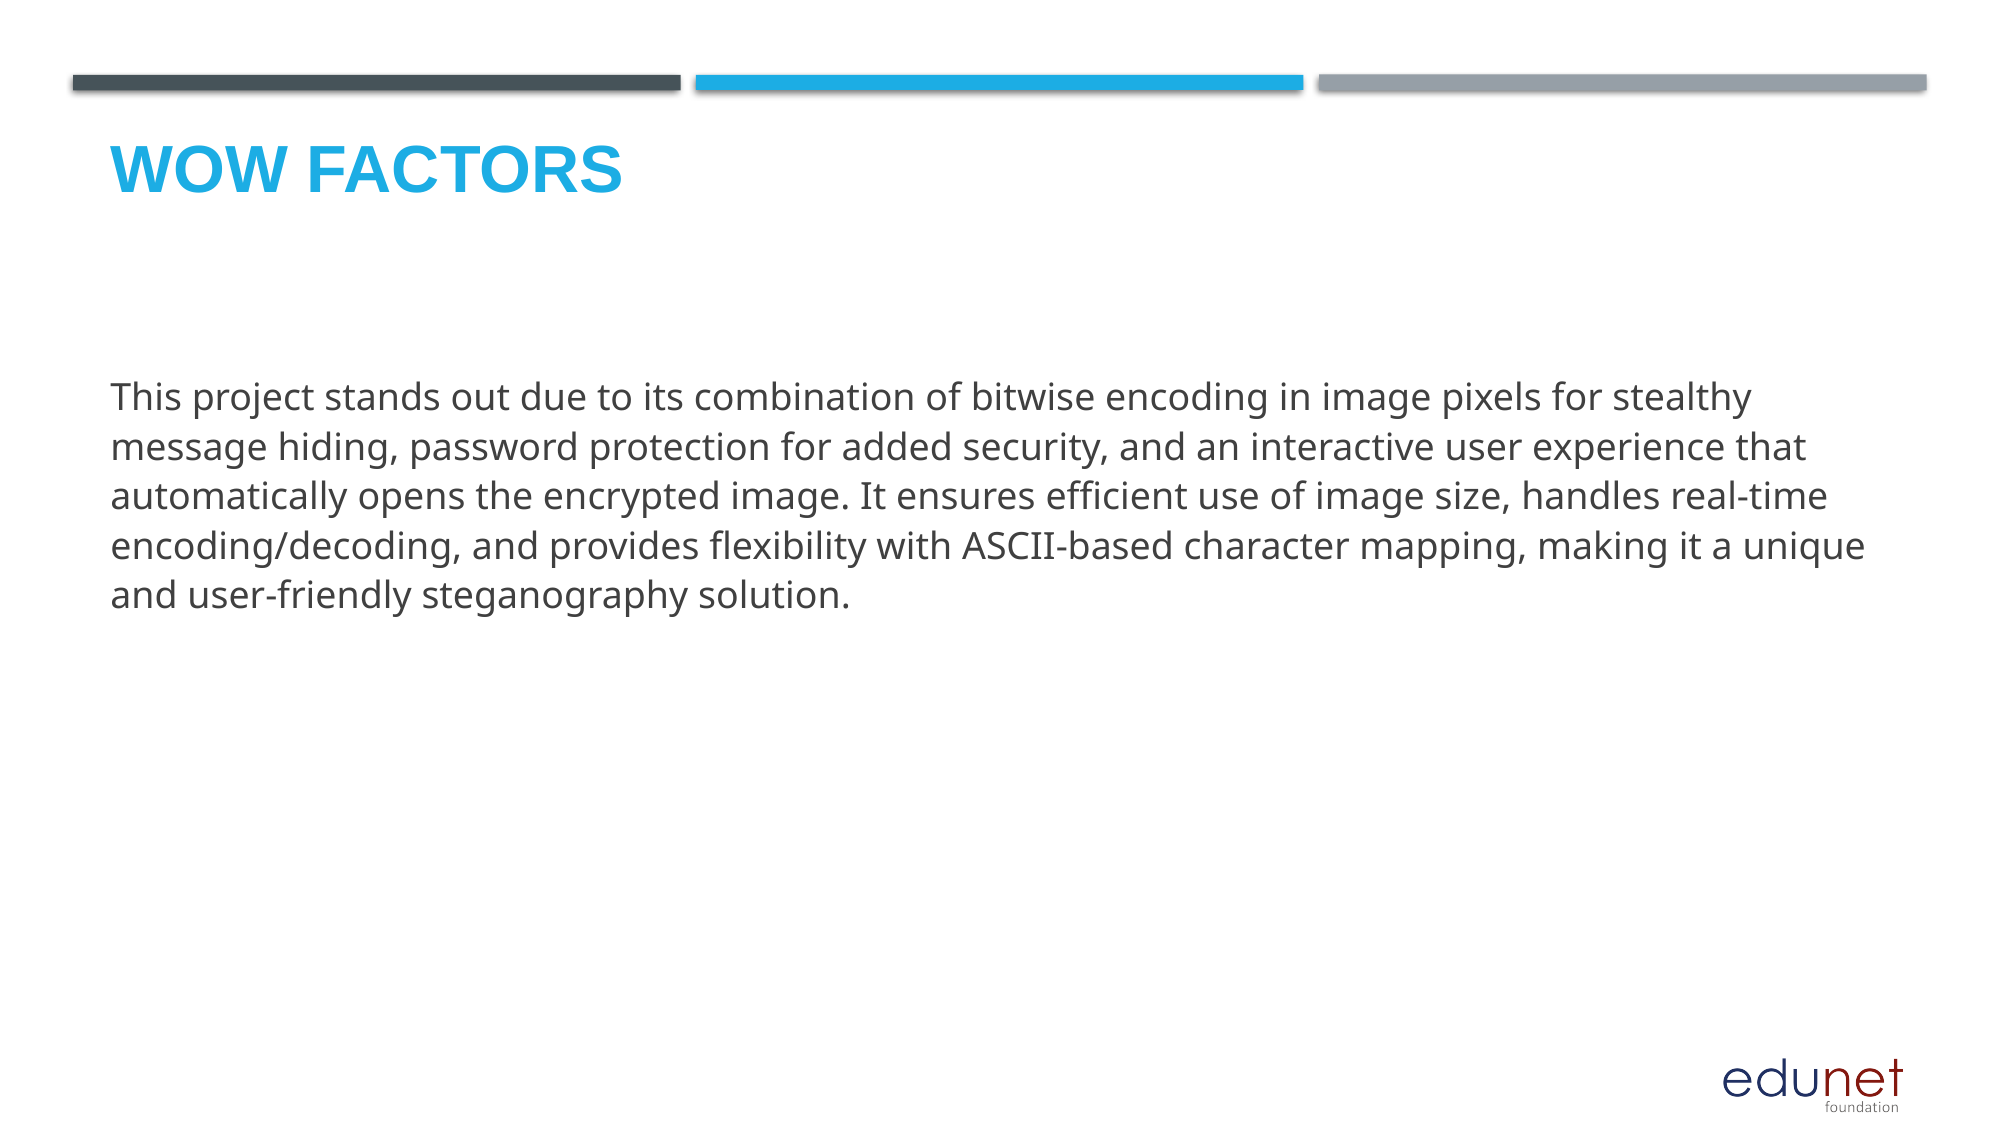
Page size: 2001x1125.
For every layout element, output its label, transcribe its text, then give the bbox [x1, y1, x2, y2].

picture [1719, 1056, 1905, 1116]
title Wow factors [95, 126, 1905, 213]
list This project stands out due to its combination of bitwise encoding in image pixels for stealthy message hiding, password protection for added security, and an interactive user experience that automatically opens the encrypted image. It ensures efficient use of image size, handles real-time encoding/decoding, and provides flexibility with ASCII-based character mapping, making it a unique and user-friendly steganography solution. [95, 213, 1905, 981]
